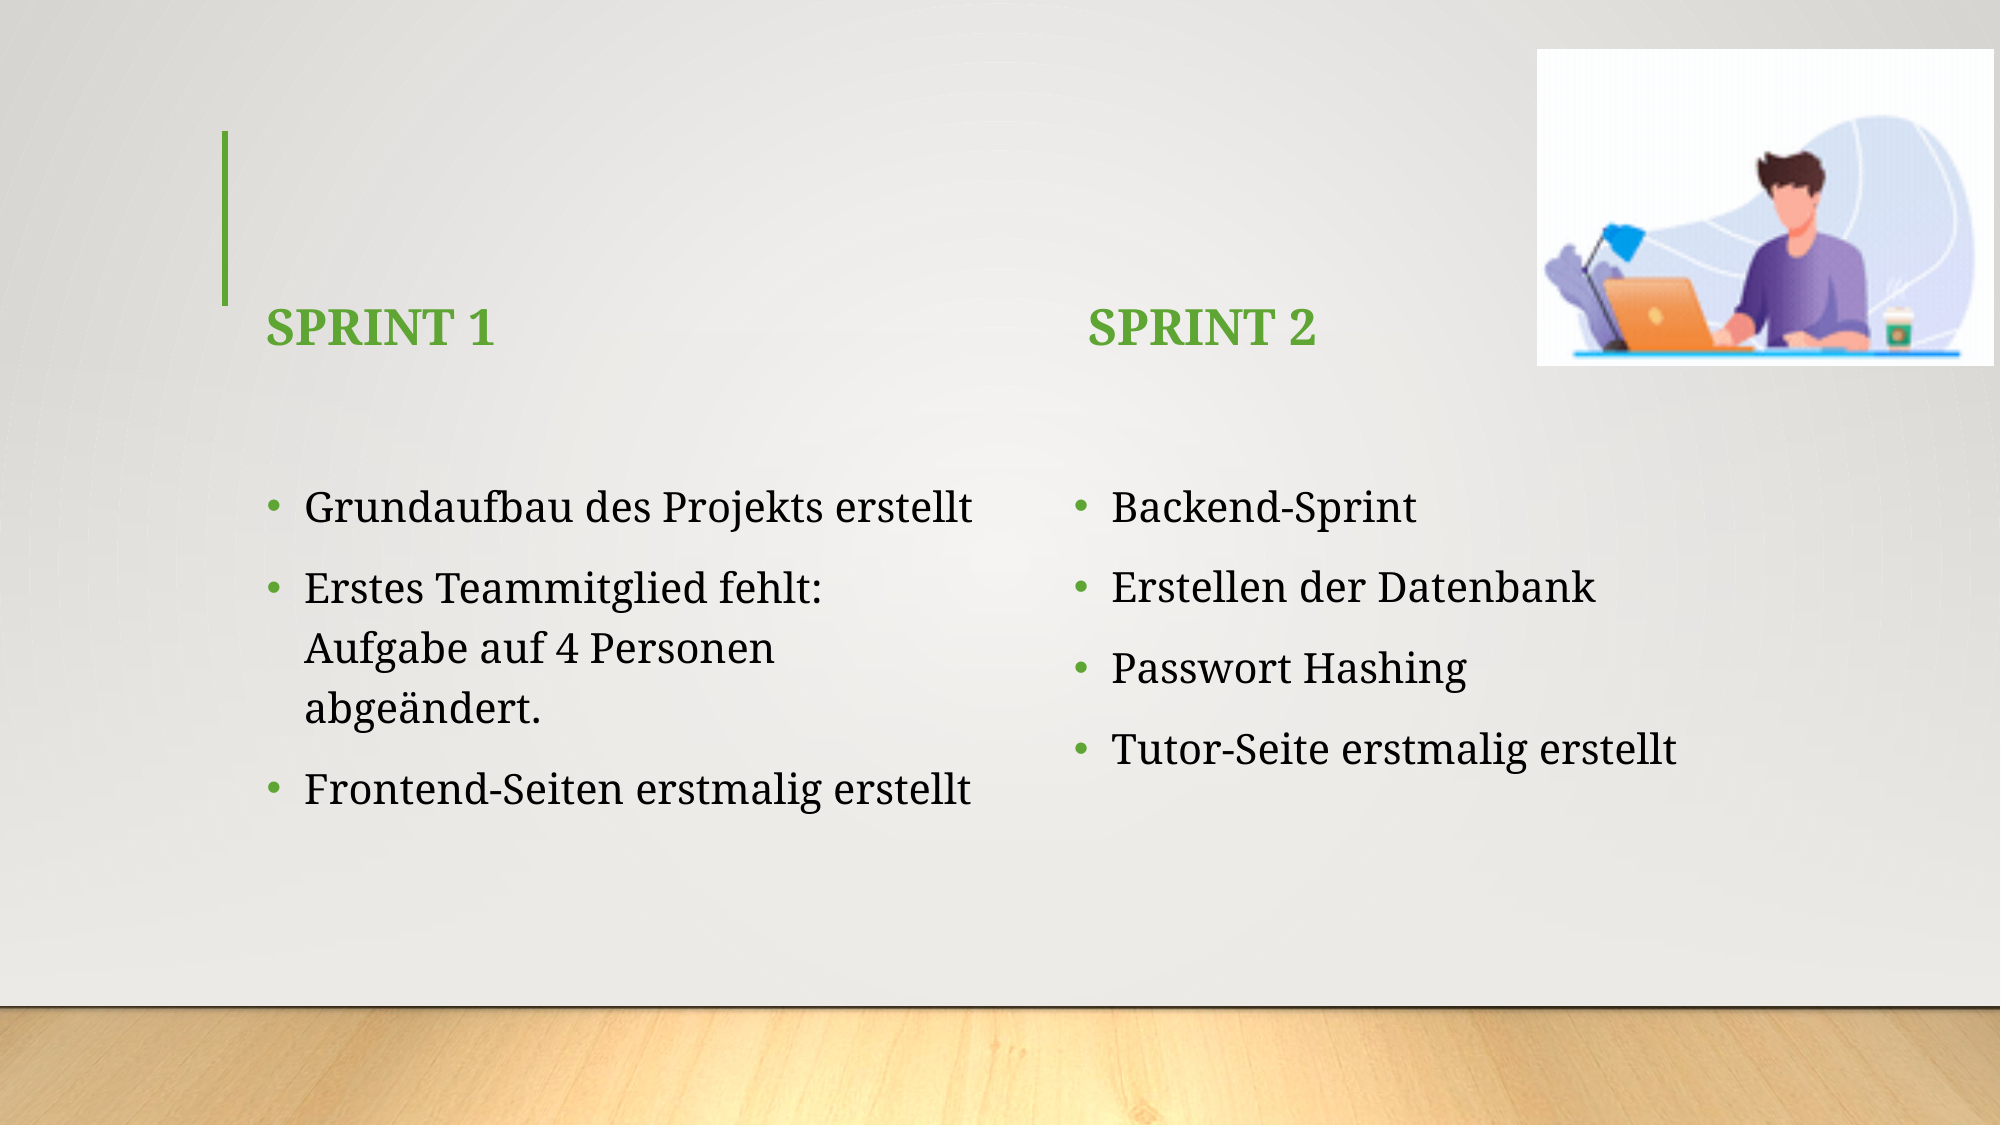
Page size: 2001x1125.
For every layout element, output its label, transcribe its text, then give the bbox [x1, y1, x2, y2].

list Sprint 2 [1073, 231, 1537, 363]
list Backend-Sprint Erstellen der Datenbank Passwort Hashing Tutor-Seite erstmalig erstellt [1058, 462, 1815, 896]
list Grundaufbau des Projekts erstellt Erstes Teammitglied fehlt: Aufgabe auf 4 Personen abgeändert. Frontend-Seiten erstmalig erstellt [251, 463, 1008, 898]
list Sprint 1 [251, 231, 1008, 363]
picture [0, 1006, 2000, 1125]
picture [1537, 49, 1994, 367]
